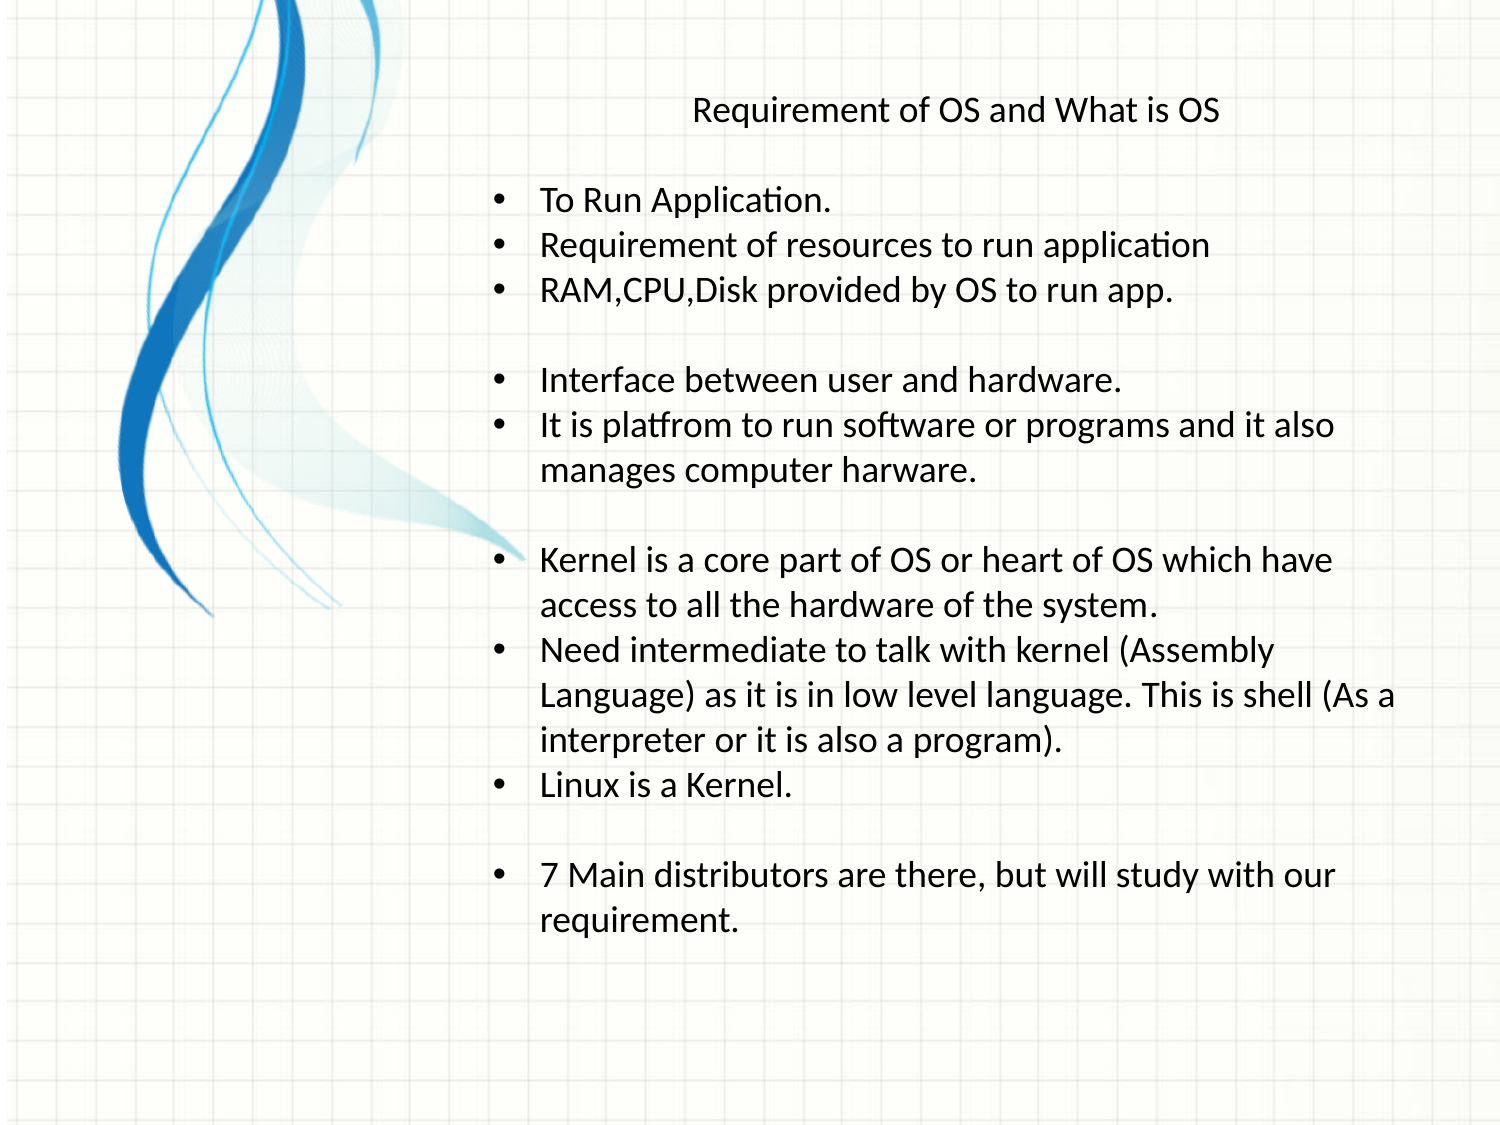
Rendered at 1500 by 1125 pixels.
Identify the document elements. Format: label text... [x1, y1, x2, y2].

picture [0, 0, 1500, 1125]
text_box Requirement of OS and What is OS To Run Application. Requirement of resources to run application RAM,CPU,Disk provided by OS to run app. Interface between user and hardware. It is platfrom to run software or programs and it also manages computer harware. Kernel is a core part of OS or heart of OS which have access to all the hardware of the system. Need intermediate to talk with kernel (Assembly Language) as it is in low level language. This is shell (As a interpreter or it is also a program). Linux is a Kernel. 7 Main distributors are there, but will study with our requirement. [478, 78, 1435, 948]
